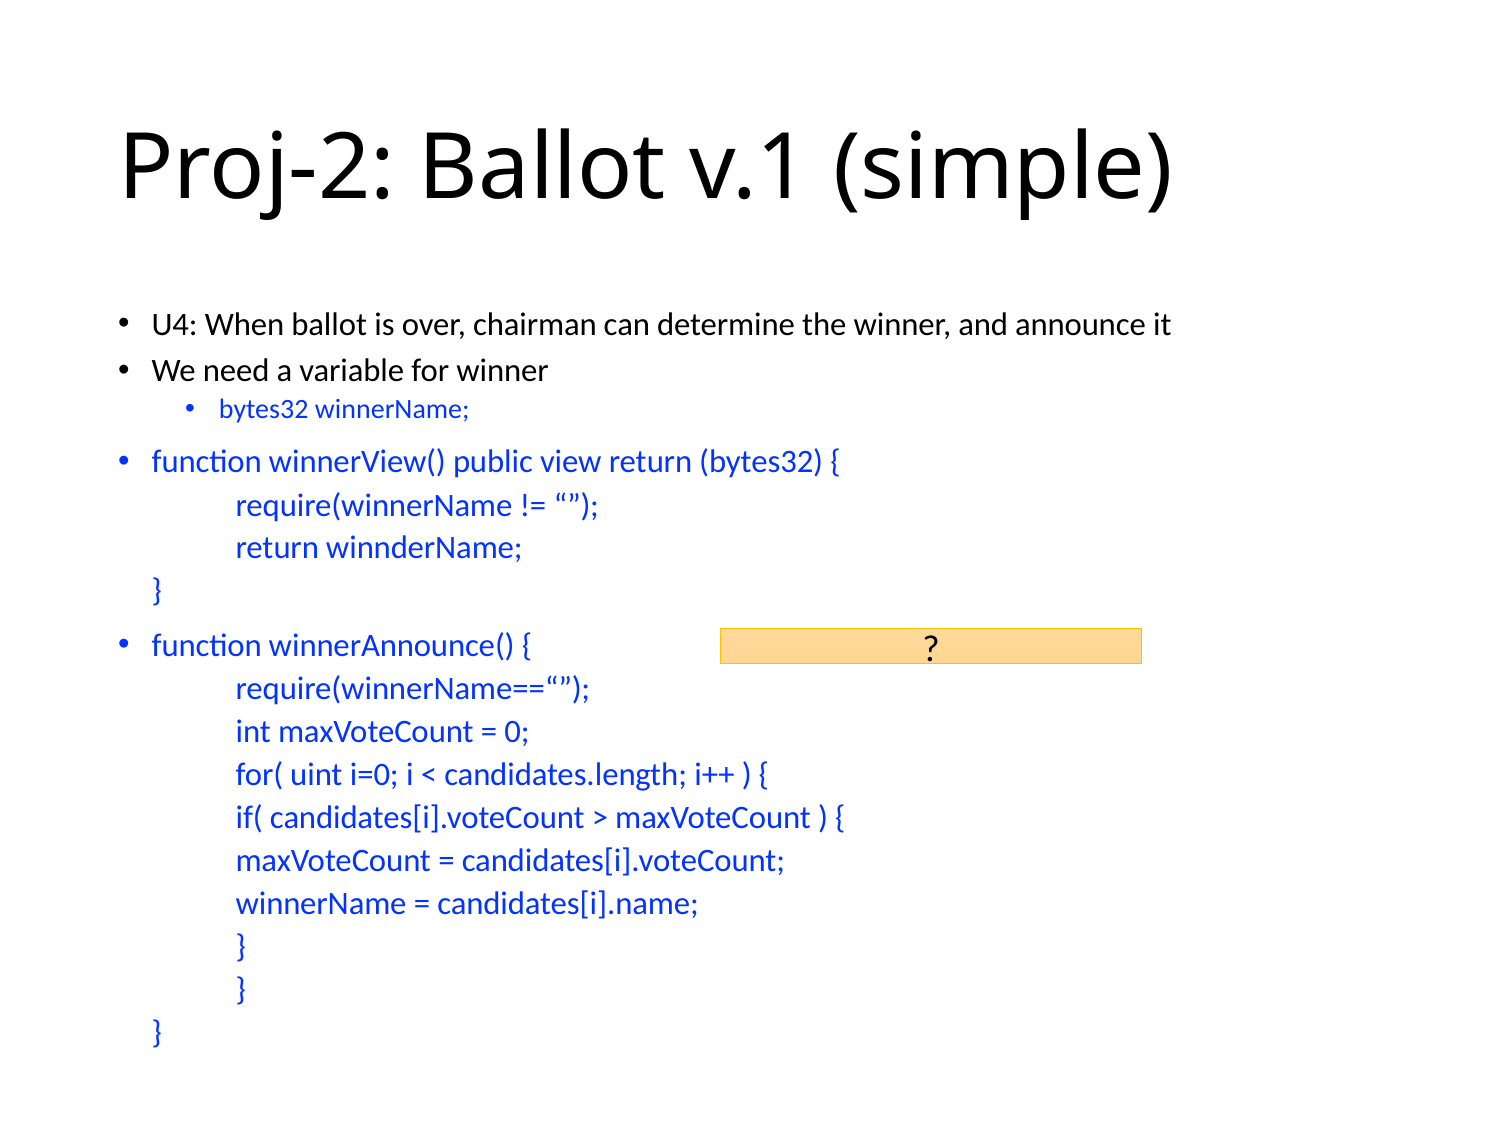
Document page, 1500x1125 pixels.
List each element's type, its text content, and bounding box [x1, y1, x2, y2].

text_box ? [720, 628, 1142, 664]
list U4: When ballot is over, chairman can determine the winner, and announce it We need a variable for winner bytes32 winnerName; function winnerView() public view return (bytes32) { require(winnerName != “”); return winnderName; } function winnerAnnounce() { require(winnerName==“”); int maxVoteCount = 0; for( uint i=0; i < candidates.length; i++ ) { if( candidates[i].voteCount > maxVoteCount ) { maxVoteCount = candidates[i].voteCount; winnerName = candidates[i].name; } } } [103, 299, 1397, 1062]
title Proj-2: Ballot v.1 (simple) [103, 59, 1397, 278]
